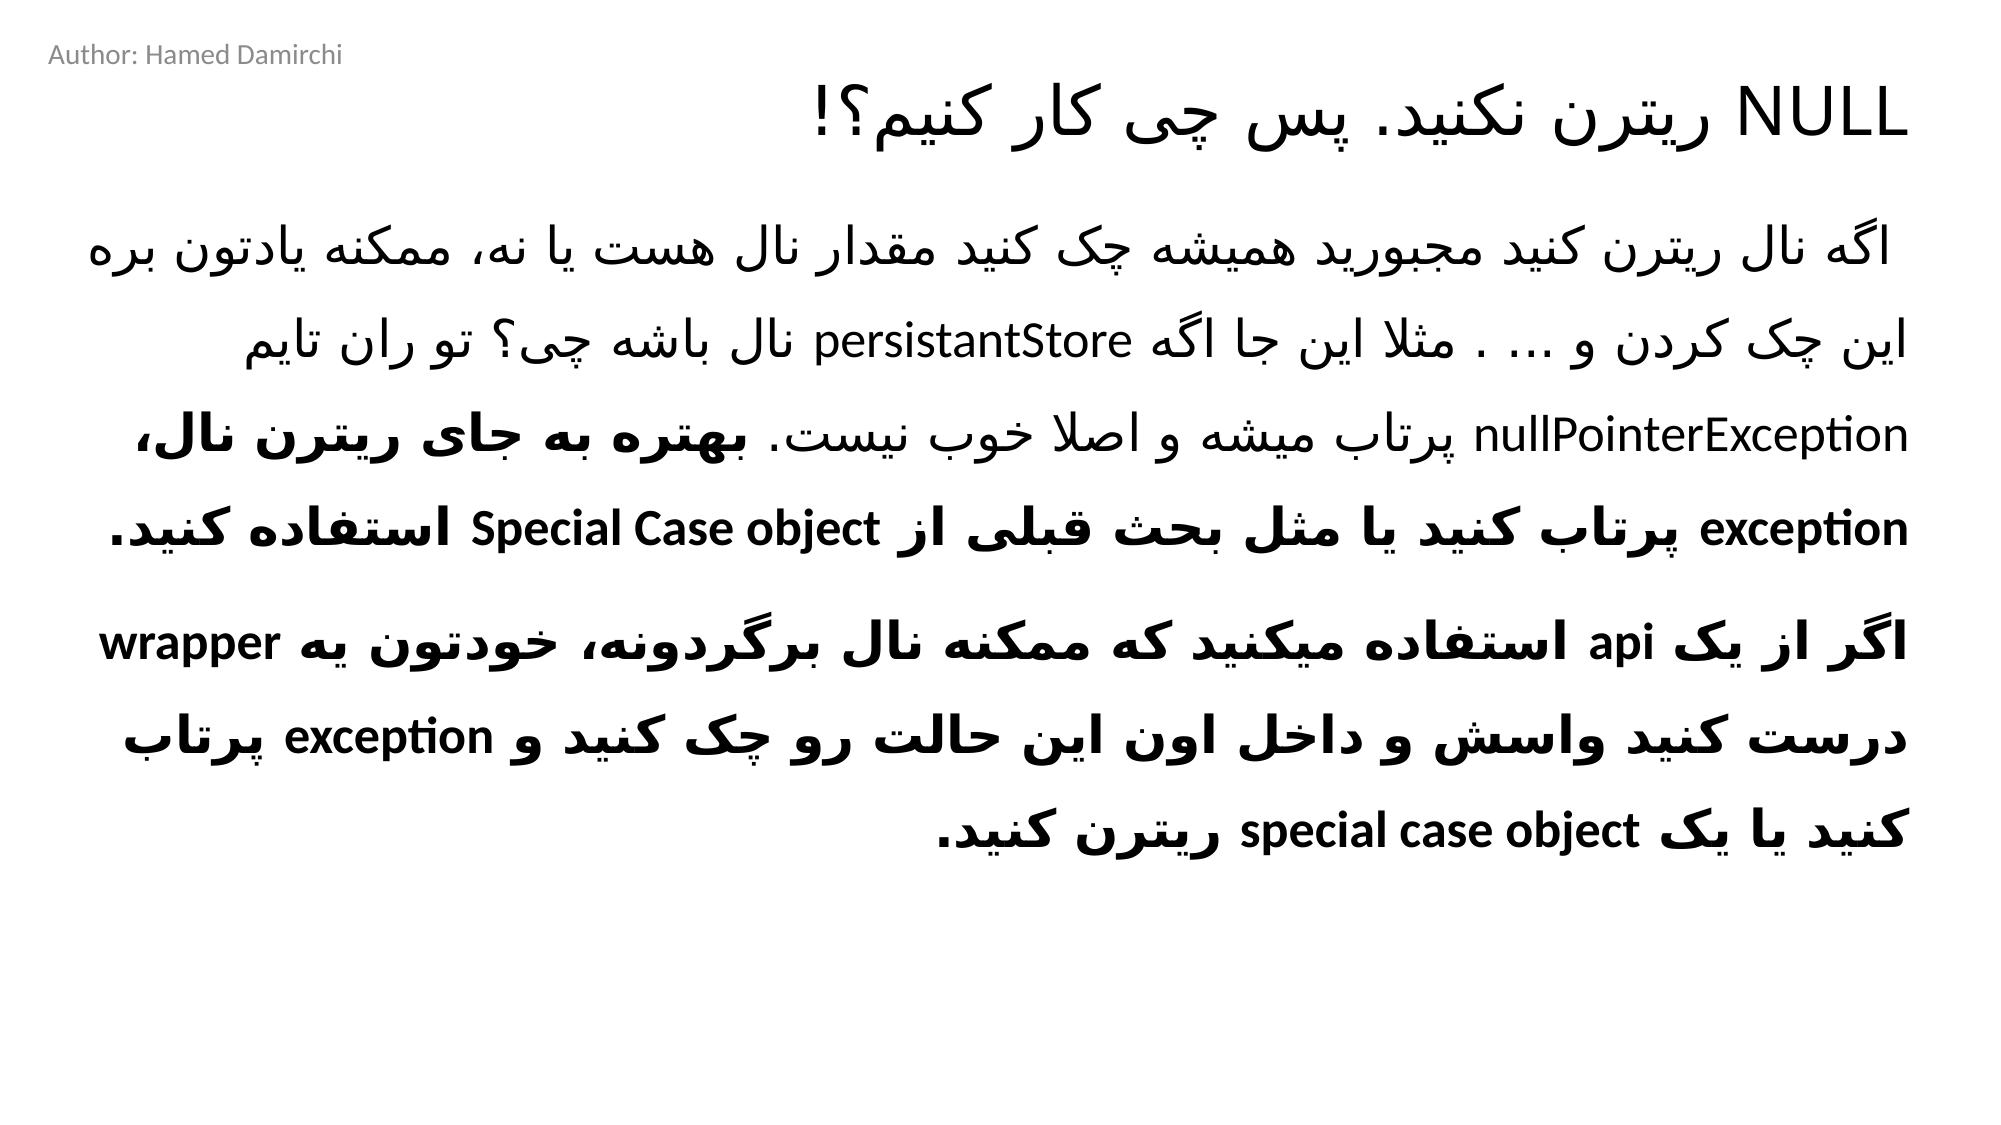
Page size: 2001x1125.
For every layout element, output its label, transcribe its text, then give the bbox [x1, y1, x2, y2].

list اگه نال ریترن کنید مجبورید همیشه چک کنید مقدار نال هست یا نه، ممکنه یادتون بره این چک کردن و ... . مثلا این جا اگه persistantStore نال باشه چی؟ تو ران تایم nullPointerException پرتاب میشه و اصلا خوب نیست. بهتره به جای ریترن نال، exception پرتاب کنید یا مثل بحث قبلی از Special Case object استفاده کنید. اگر از یک api استفاده میکنید که ممکنه نال برگردونه، خودتون یه wrapper درست کنید واسش و داخل اون این حالت رو چک کنید و exception پرتاب کنید یا یک special case object ریترن کنید. [33, 173, 1925, 1093]
title NULL ریترن نکنید. پس چی کار کنیم؟! [137, 52, 1925, 173]
footer Author: Hamed Damirchi [33, 22, 363, 83]
